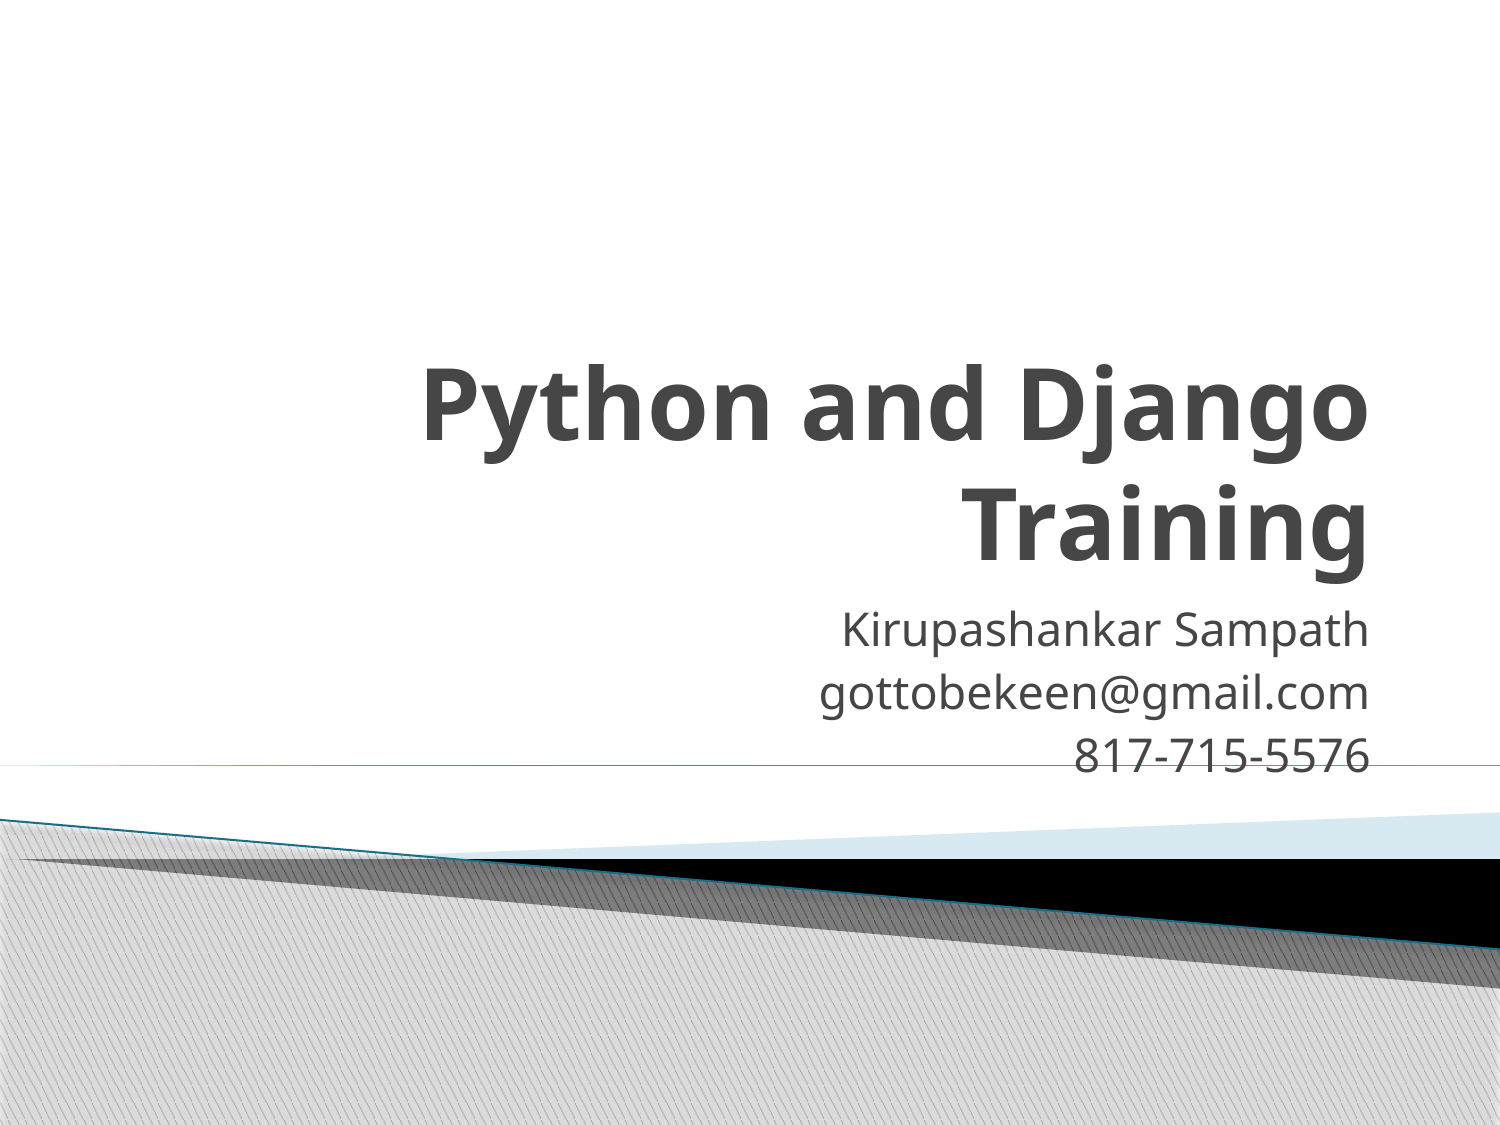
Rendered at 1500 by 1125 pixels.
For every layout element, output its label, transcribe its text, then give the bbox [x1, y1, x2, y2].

picture [5, 859, 1500, 989]
subtitle Kirupashankar Sampath gottobekeen@gmail.com 817-715-5576 [112, 592, 1388, 790]
title Python and Django Training [112, 287, 1388, 588]
